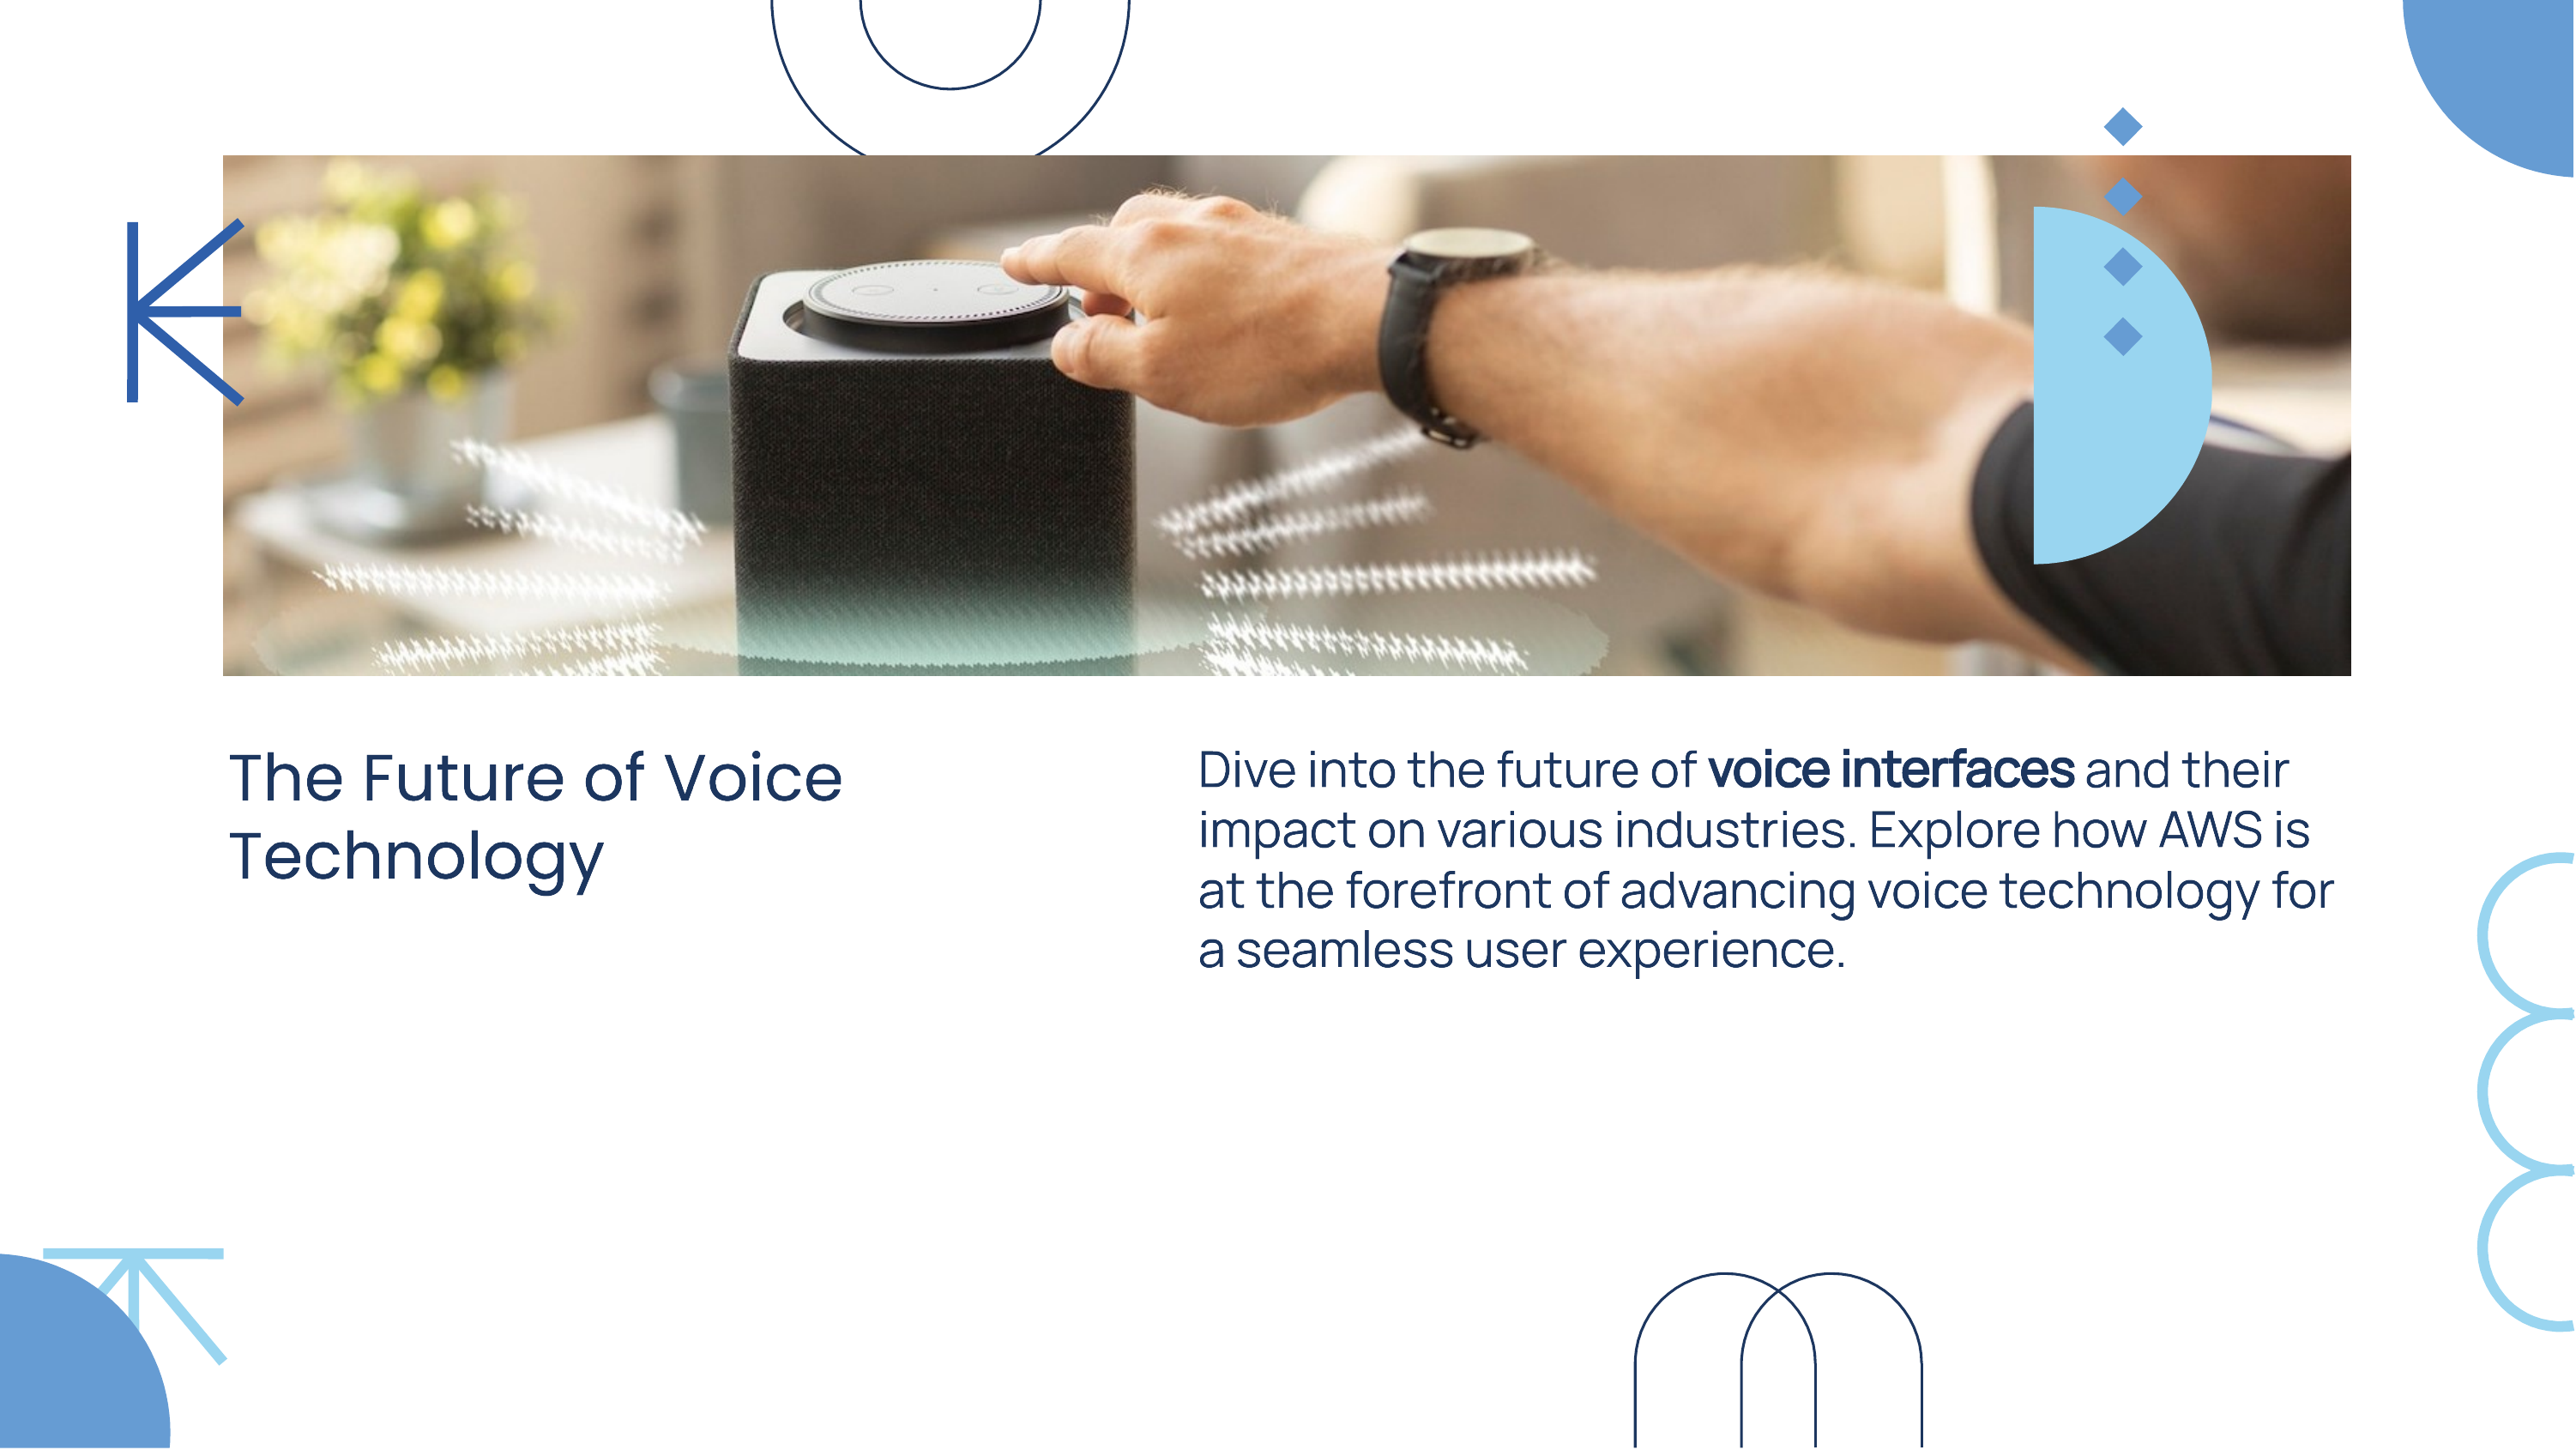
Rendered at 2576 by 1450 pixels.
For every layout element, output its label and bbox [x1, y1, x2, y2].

text_box [2103, 107, 2143, 147]
picture [1198, 733, 2337, 982]
text_box [1633, 1272, 1923, 1450]
text_box [0, 1254, 171, 1448]
text_box [2403, 0, 2573, 178]
text_box [2482, 857, 2573, 1327]
text_box [771, 0, 1130, 152]
picture [227, 731, 845, 902]
text_box [223, 154, 2351, 676]
